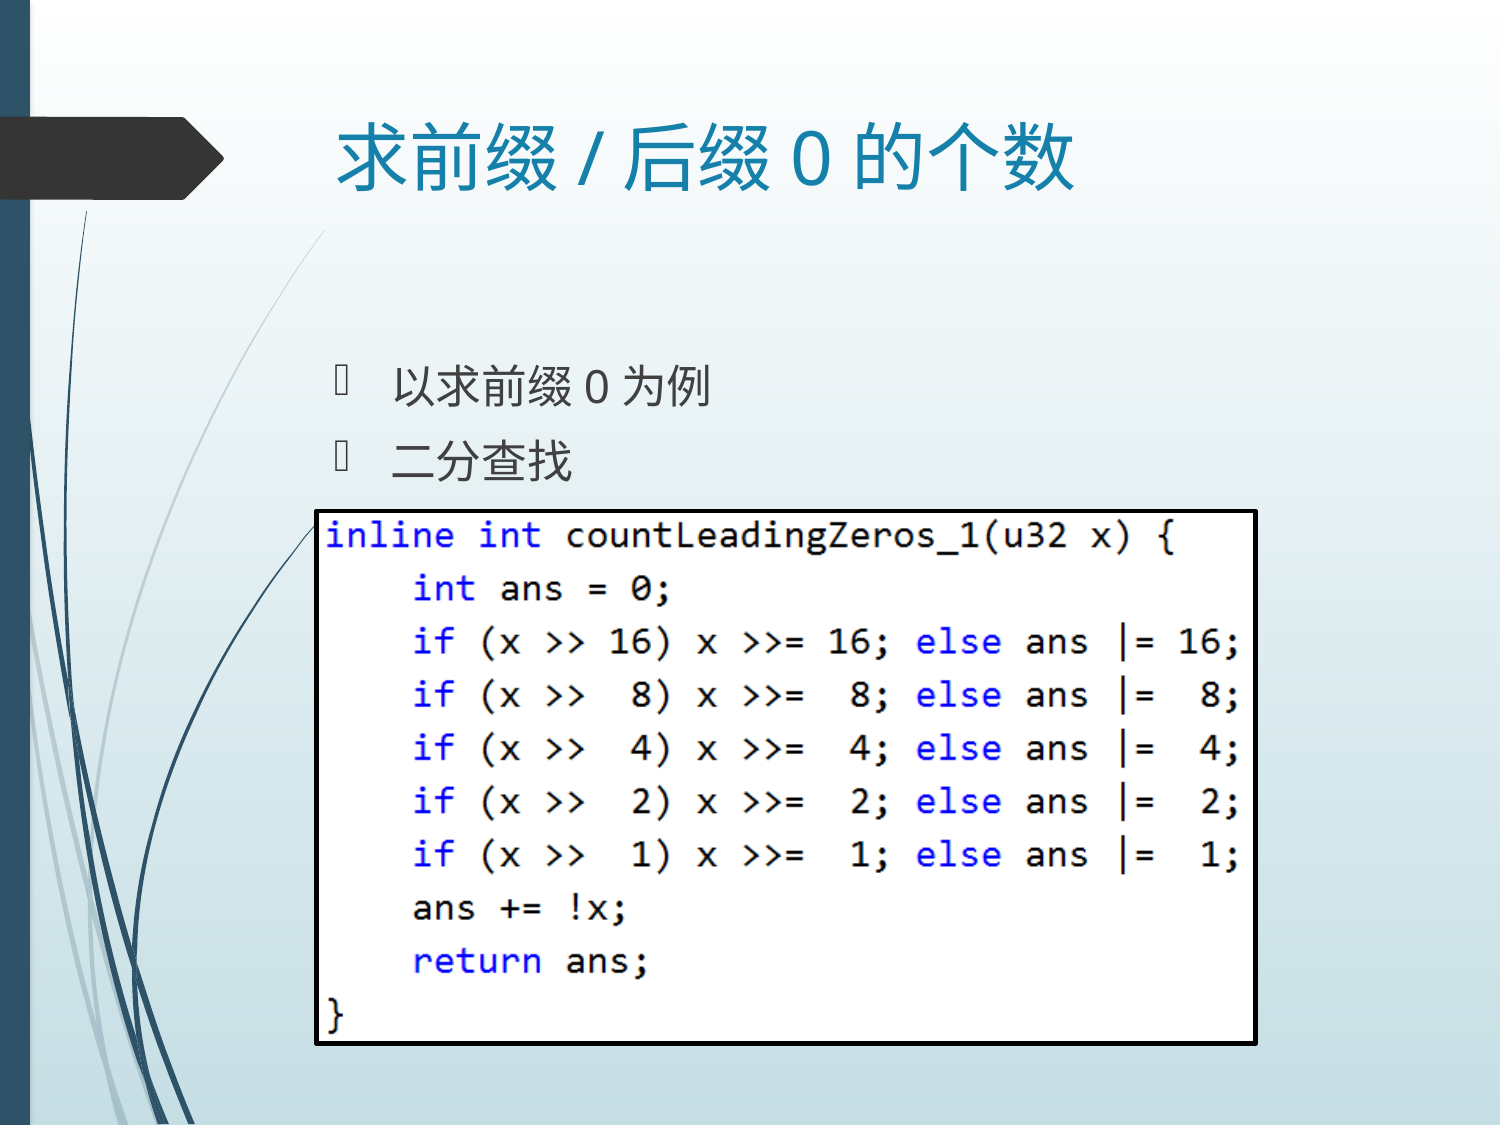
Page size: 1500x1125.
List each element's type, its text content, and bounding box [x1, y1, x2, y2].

title 求前缀/后缀0的个数 [319, 102, 1400, 313]
list 以求前缀0为例 二分查找 [318, 350, 1364, 970]
picture [318, 513, 1254, 1042]
